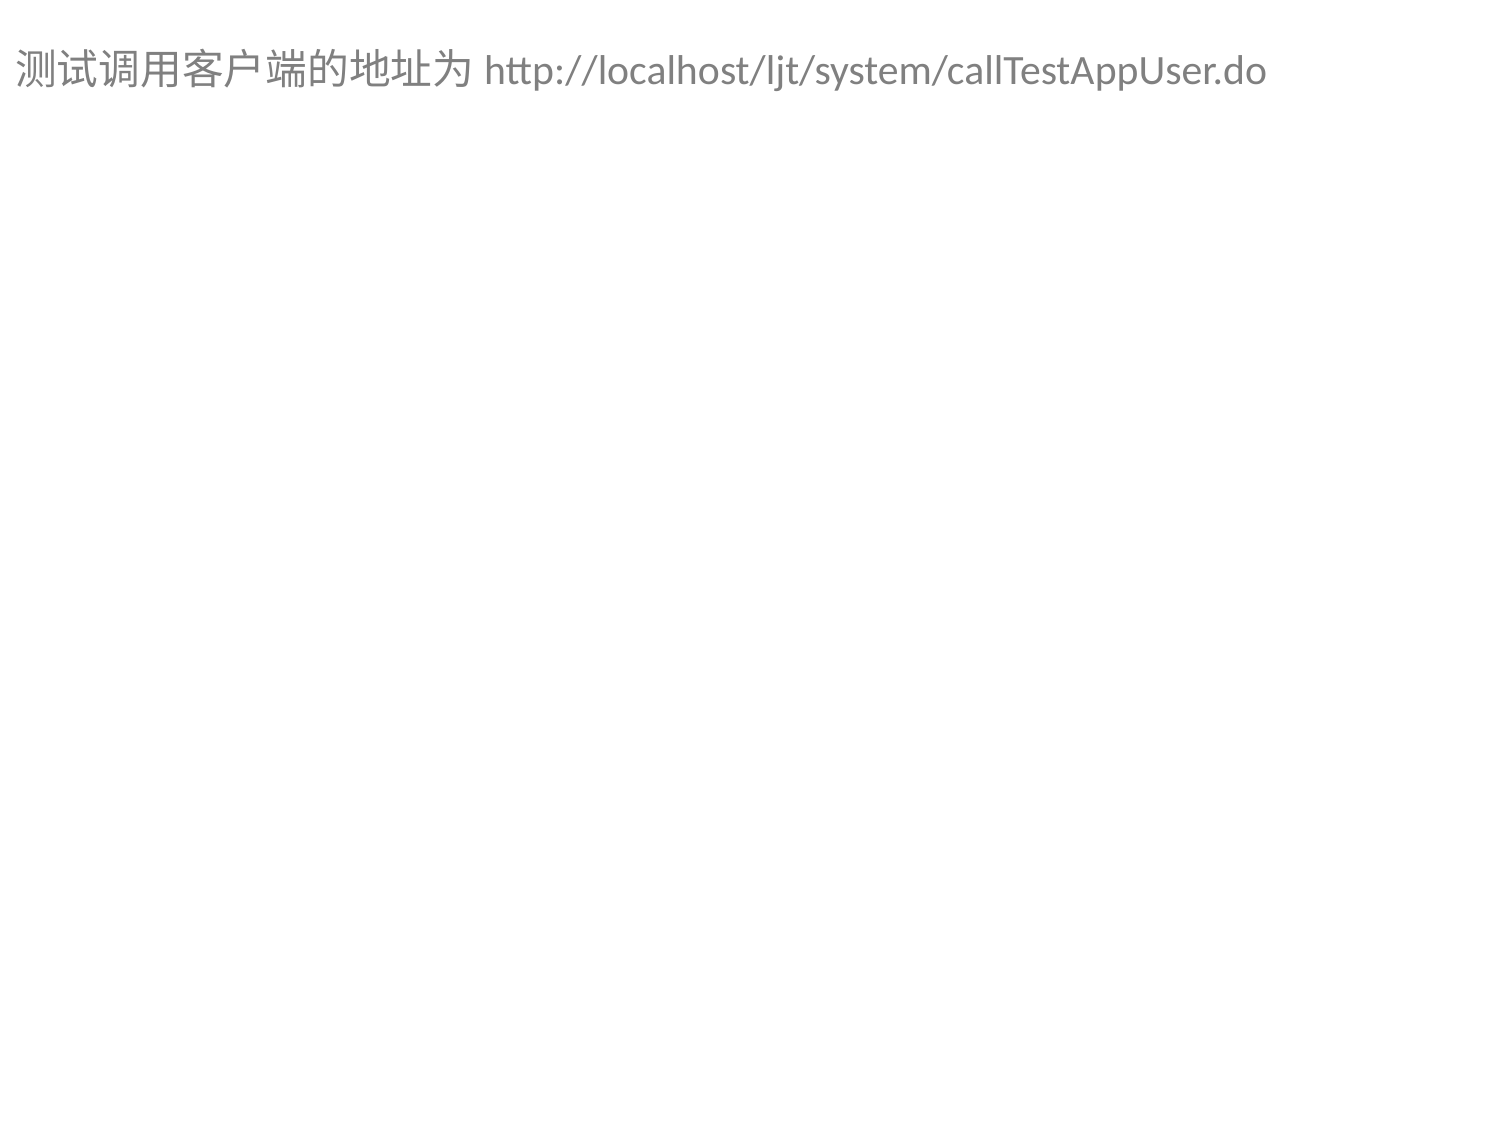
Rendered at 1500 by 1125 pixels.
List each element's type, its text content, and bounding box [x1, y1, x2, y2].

text_box 测试调用客户端的地址为http://localhost/ljt/system/callTestAppUser.do [0, 35, 1500, 101]
